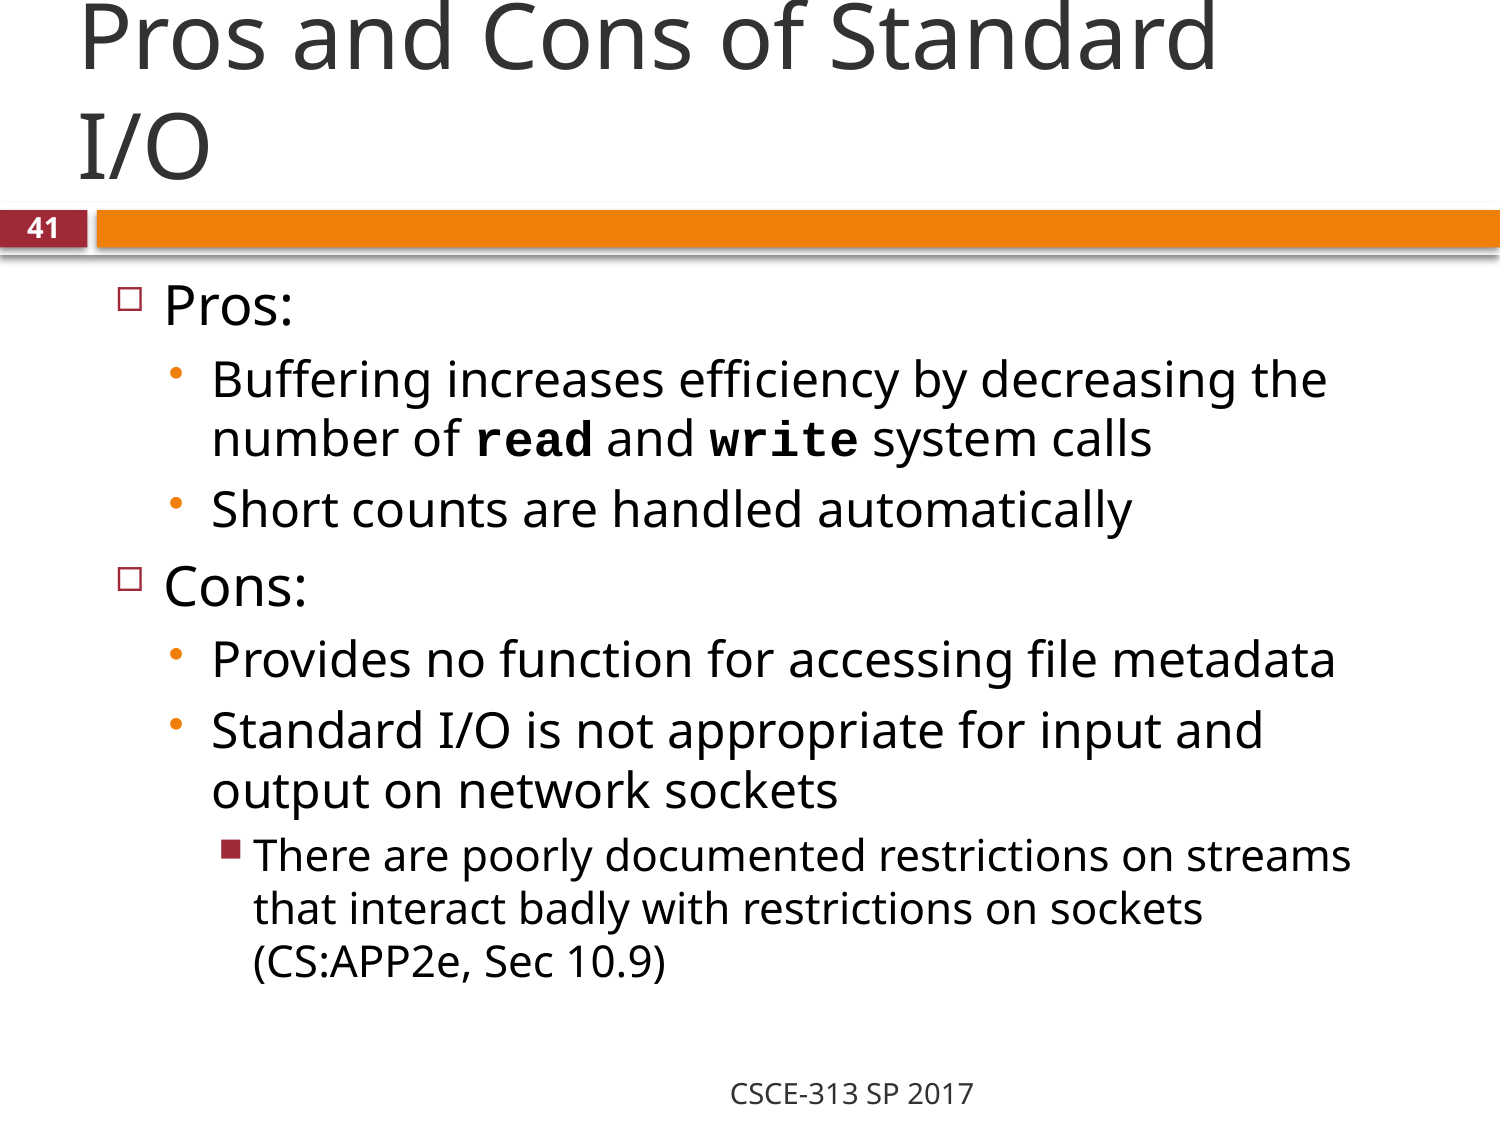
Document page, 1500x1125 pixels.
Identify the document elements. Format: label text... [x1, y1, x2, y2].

slide_number 41 [0, 208, 88, 249]
list Pros: Buffering increases efficiency by decreasing the number of read and write system calls Short counts are handled automatically Cons: Provides no function for accessing file metadata Standard I/O is not appropriate for input and output on network sockets There are poorly documented restrictions on streams that interact badly with restrictions on sockets (CS:APP2e, Sec 10.9) [100, 262, 1438, 1005]
title Pros and Cons of Standard I/O [62, 24, 1308, 150]
footer CSCE-313 SP 2017 [99, 1065, 990, 1125]
